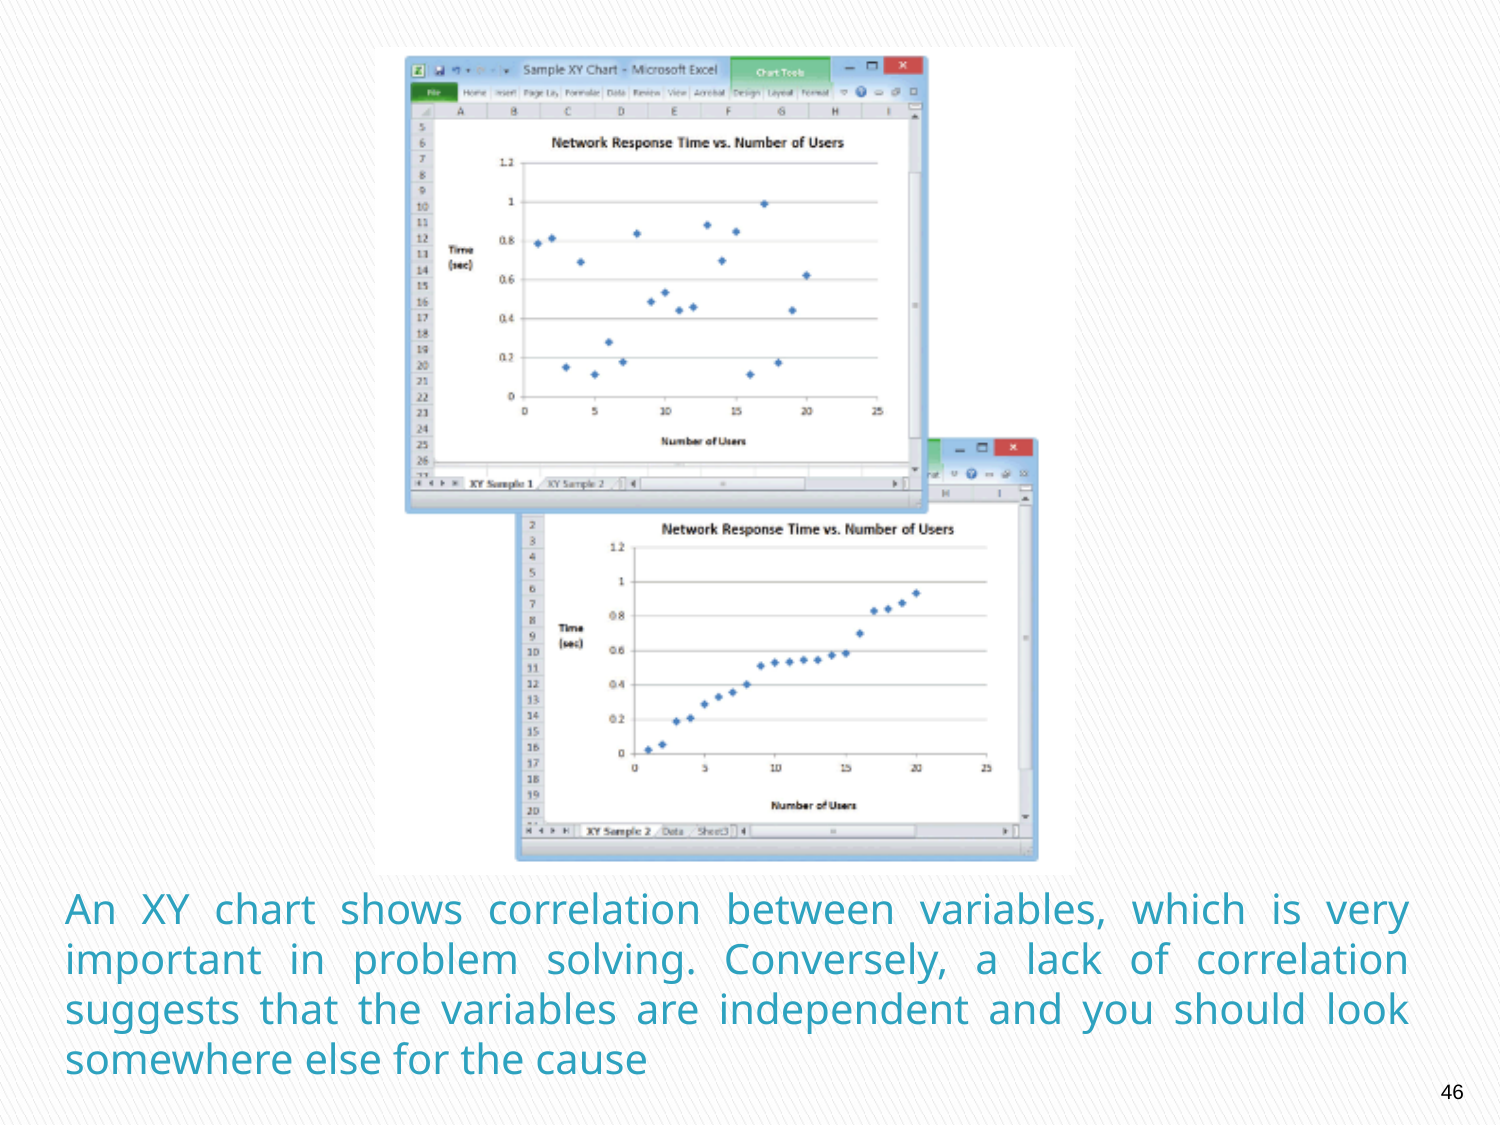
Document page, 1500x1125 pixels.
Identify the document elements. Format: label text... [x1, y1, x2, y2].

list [374, 46, 1076, 876]
title An XY chart shows correlation between variables, which is very important in problem solving. Conversely, a lack of correlation suggests that the variables are independent and you should look somewhere else for the cause [50, 875, 1425, 1125]
slide_number 46 [1418, 1051, 1479, 1112]
